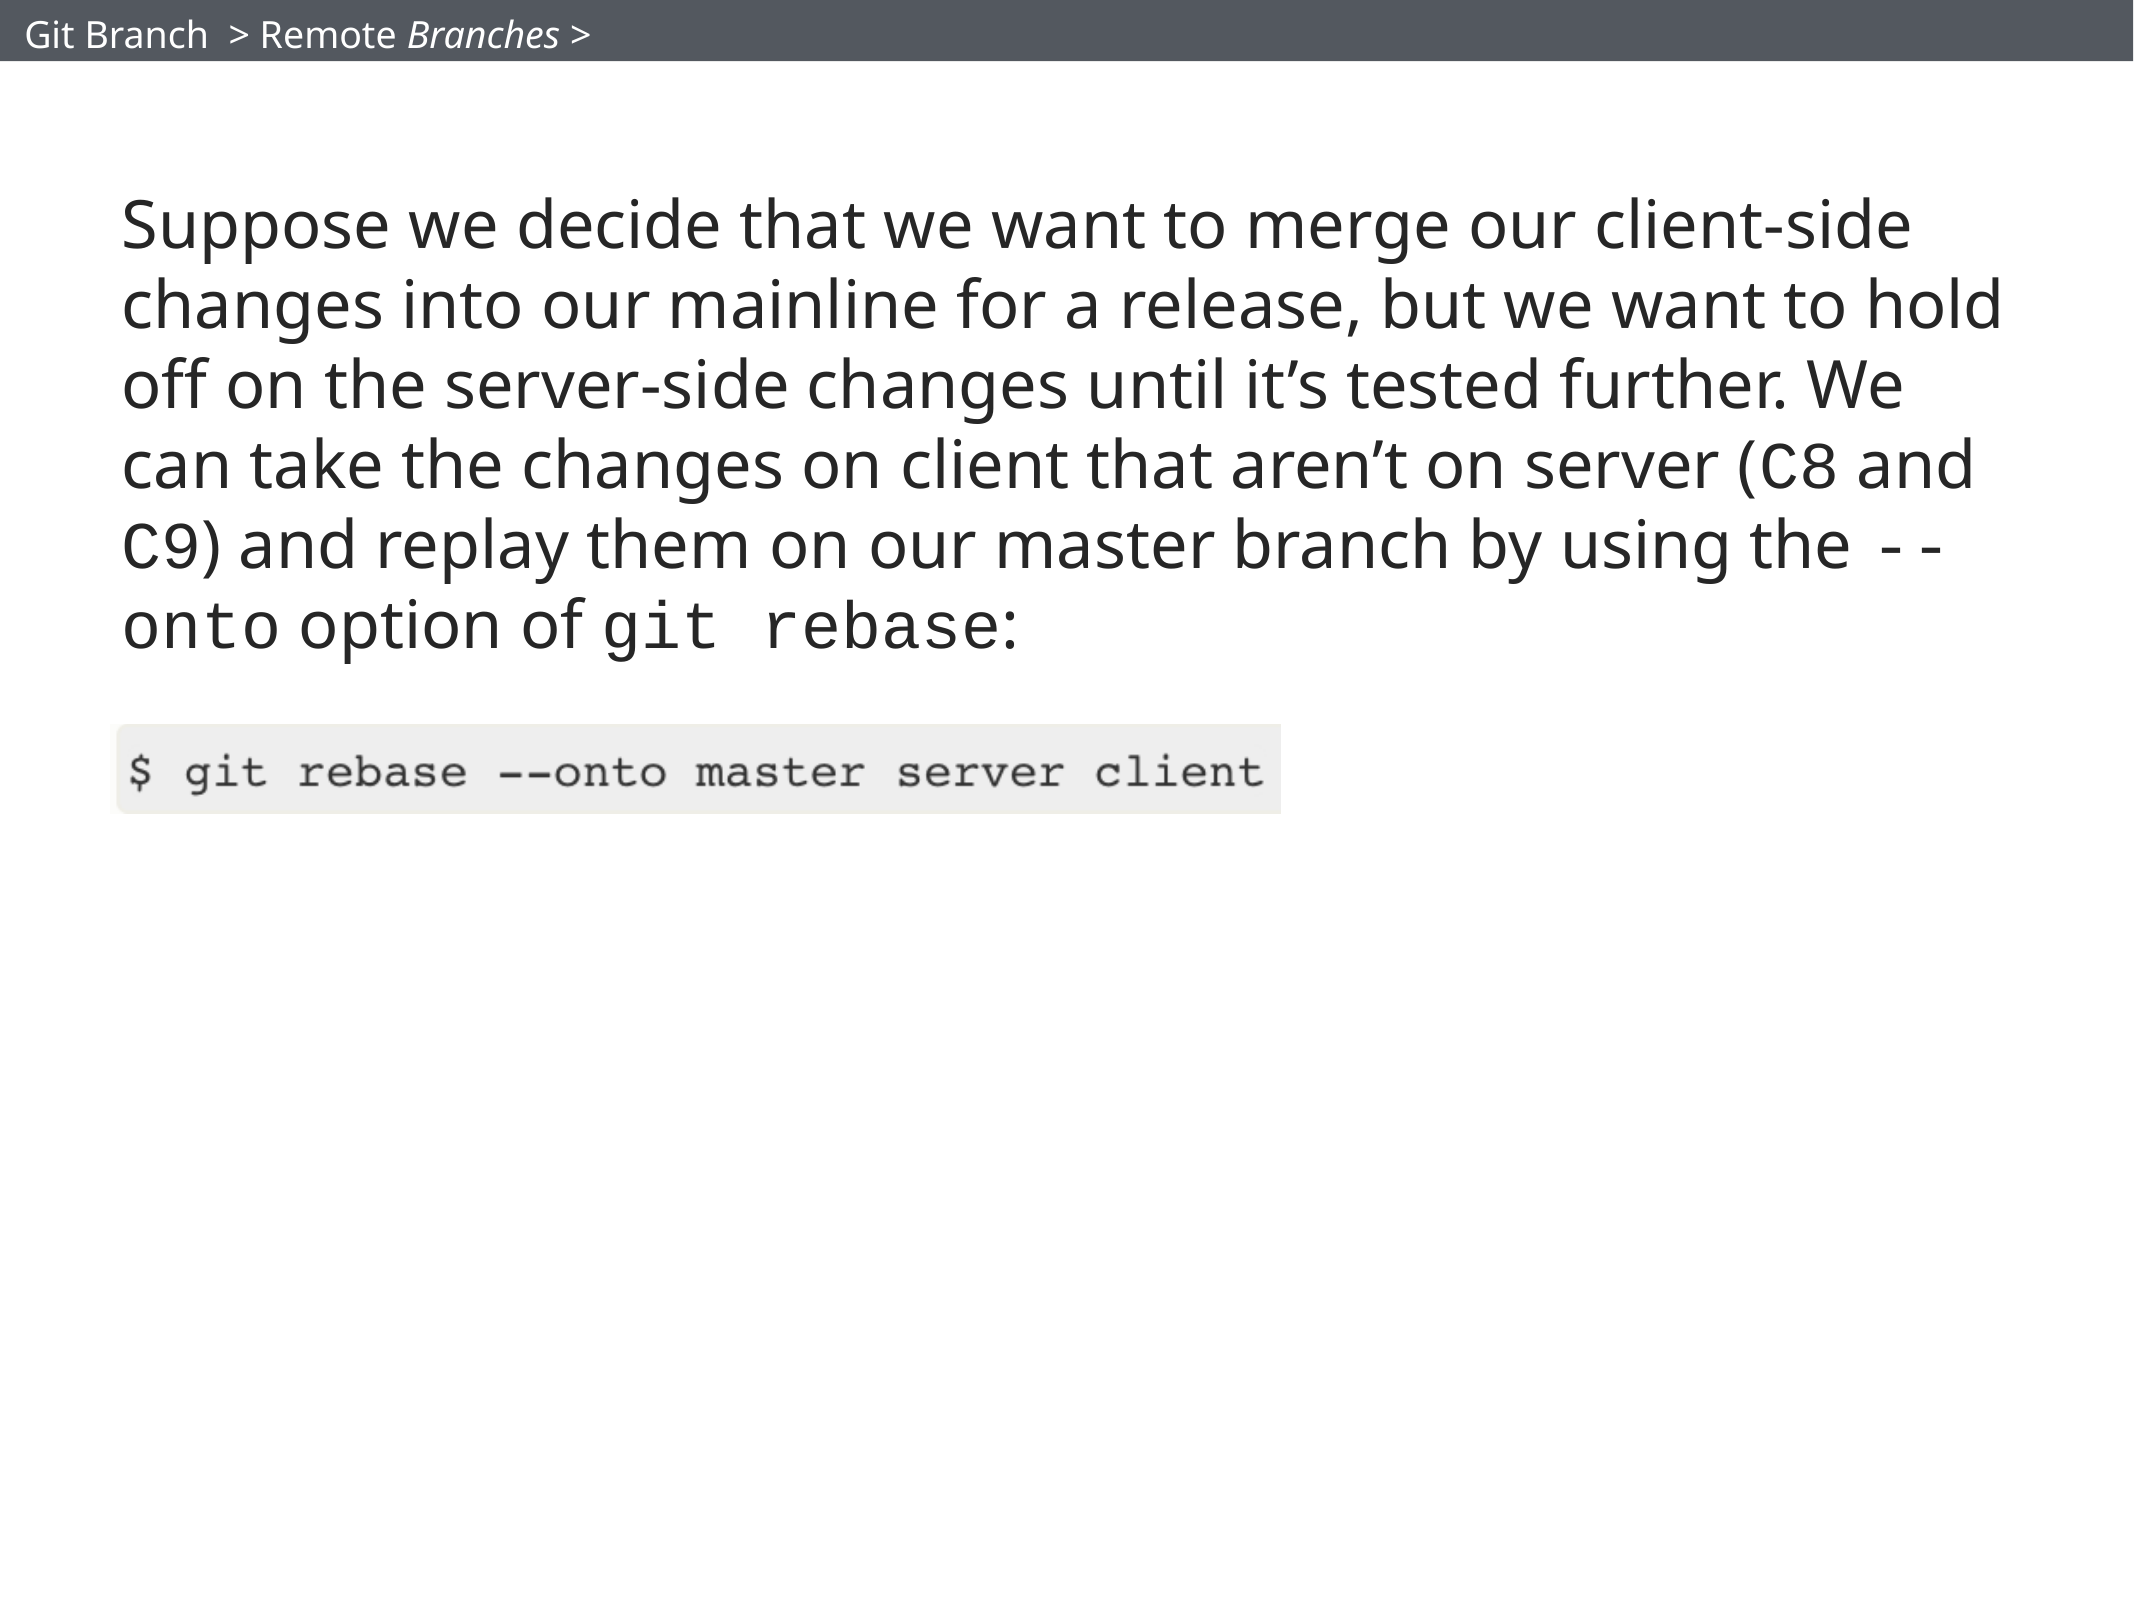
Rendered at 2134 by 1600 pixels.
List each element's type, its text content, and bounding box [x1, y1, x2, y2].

text_box Suppose we decide that we want to merge our client-side changes into our mainline for a release, but we want to hold off on the server-side changes until it’s tested further. We can take the changes on client that aren’t on server (C8 and C9) and replay them on our master branch by using the --onto option of git rebase: [110, 143, 2031, 700]
text_box Git Branch > Remote Branches > [16, 2, 601, 65]
picture [110, 724, 1282, 815]
